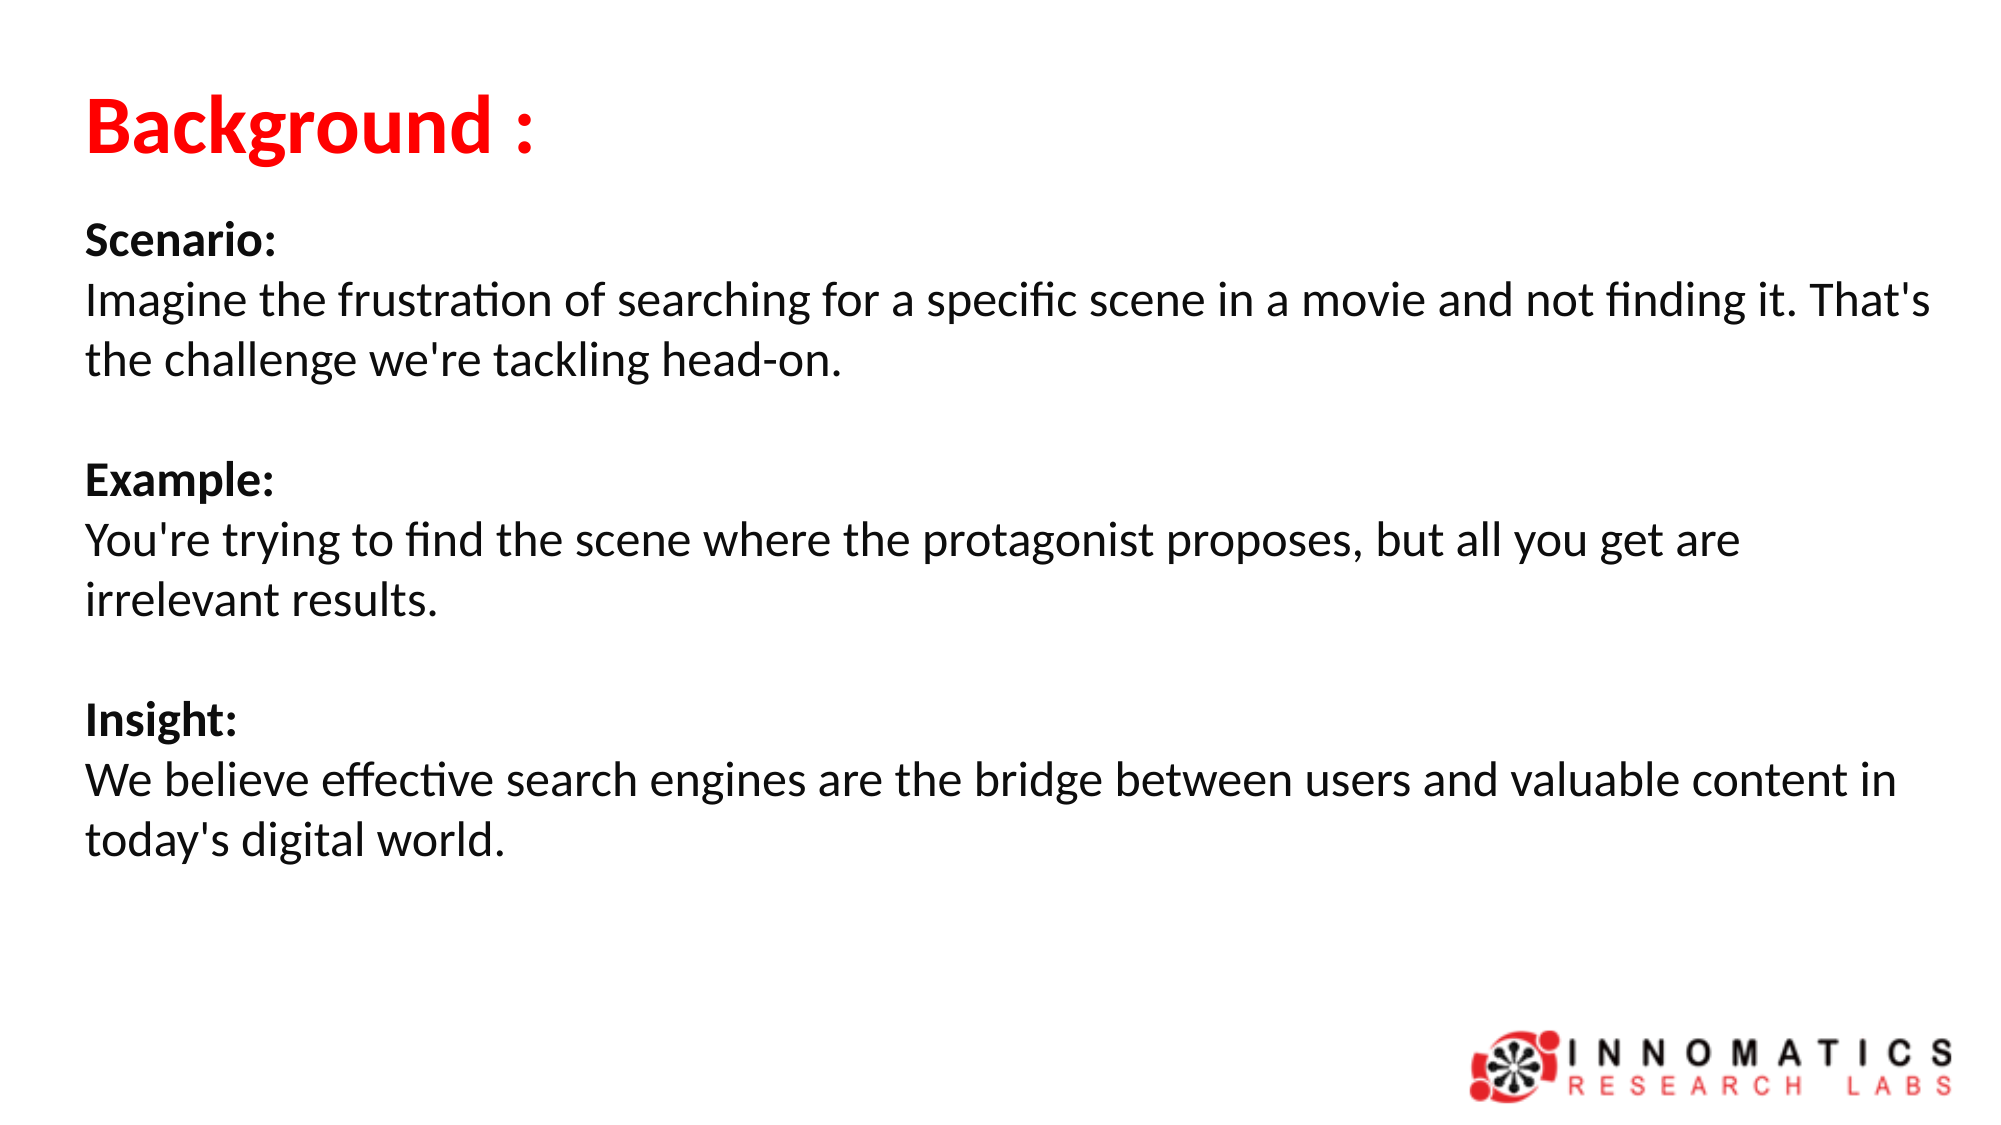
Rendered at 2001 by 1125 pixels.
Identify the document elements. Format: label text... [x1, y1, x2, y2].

picture [1445, 1014, 1975, 1125]
text_box Background : [70, 82, 1071, 178]
text_box Scenario: Imagine the frustration of searching for a specific scene in a movie and not finding it. That's the challenge we're tackling head-on. Example: You're trying to find the scene where the protagonist proposes, but all you get are irrelevant results. Insight: We believe effective search engines are the bridge between users and valuable content in today's digital world. [70, 198, 1963, 919]
